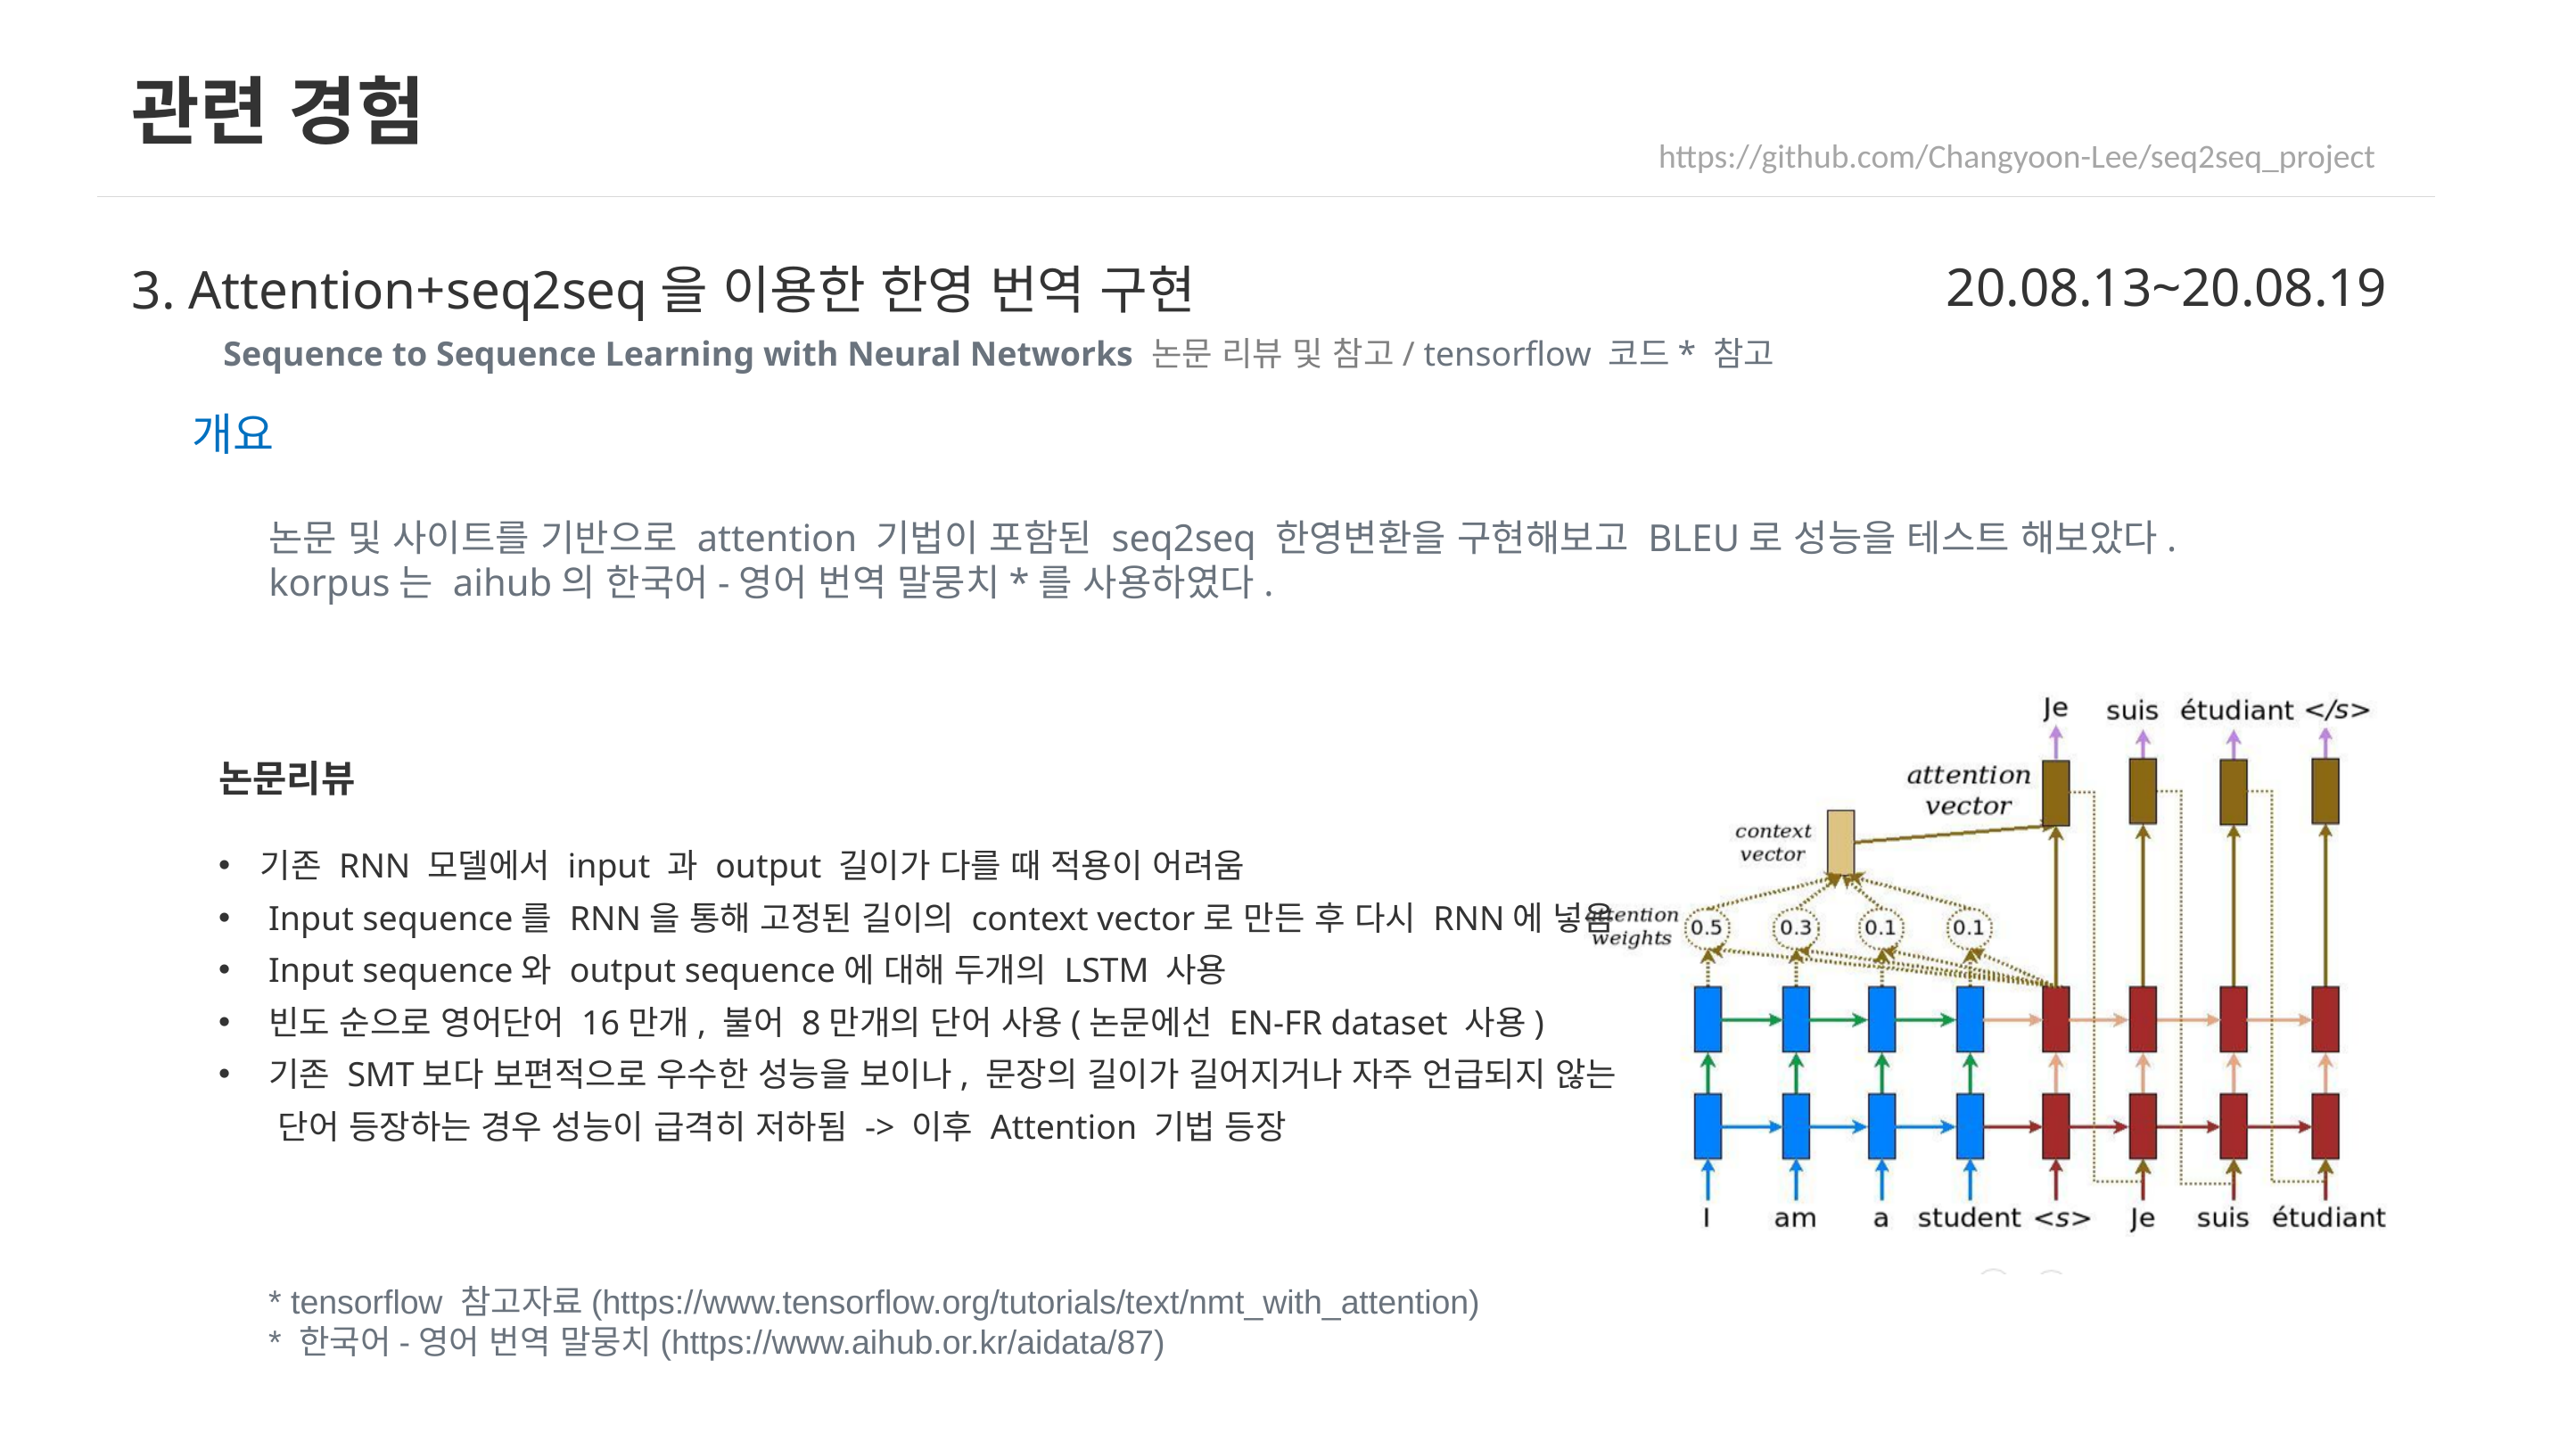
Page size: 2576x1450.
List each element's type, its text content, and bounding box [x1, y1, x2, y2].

text_box 관련 경험 [118, 57, 610, 161]
text_box 논문 및 사이트를 기반으로 attention 기법이 포함된 seq2seq 한영변환을 구현해보고 BLEU로 성능을 테스트 해보았다. korpus는 aihub의 한국어-영어 번역 말뭉치*를 사용하였다. [255, 507, 2321, 611]
text_box 논문리뷰 기존 RNN 모델에서 input 과 output 길이가 다를 때 적용이 어려움 Input sequence를 RNN을 통해 고정된 길이의 context vector로 만든 후 다시 RNN에 넣음 Input sequence와 output sequence에 대해 두개의 LSTM 사용 빈도 순으로 영어단어 16만개, 불어 8만개의 단어 사용(논문에선 EN-FR dataset 사용) 기존 SMT보다 보편적으로 우수한 성능을 보이나, 문장의 길이가 길어지거나 자주 언급되지 않는 단어 등장하는 경우 성능이 급격히 저하됨 -> 이후 Attention 기법 등장 [204, 748, 1499, 1152]
text_box 3. Attention+seq2seq을 이용한 한영 번역 구현 [118, 250, 1790, 326]
text_box Sequence to Sequence Learning with Neural Networks 논문 리뷰 및 참고/ tensorflow 코드* 참고 [210, 326, 1905, 380]
text_box https://github.com/Changyoon-Lee/seq2seq_project [1645, 128, 2400, 182]
text_box 개요 [178, 400, 309, 467]
text_box 20.08.13~20.08.19 [1803, 248, 2400, 325]
text_box * tensorflow 참고자료(https://www.tensorflow.org/tutorials/text/nmt_with_attention) * 한국어-영어 번역 말뭉치(https://www.aihub.or.kr/aidata/87) [255, 1273, 1671, 1367]
picture [1499, 663, 2514, 1274]
